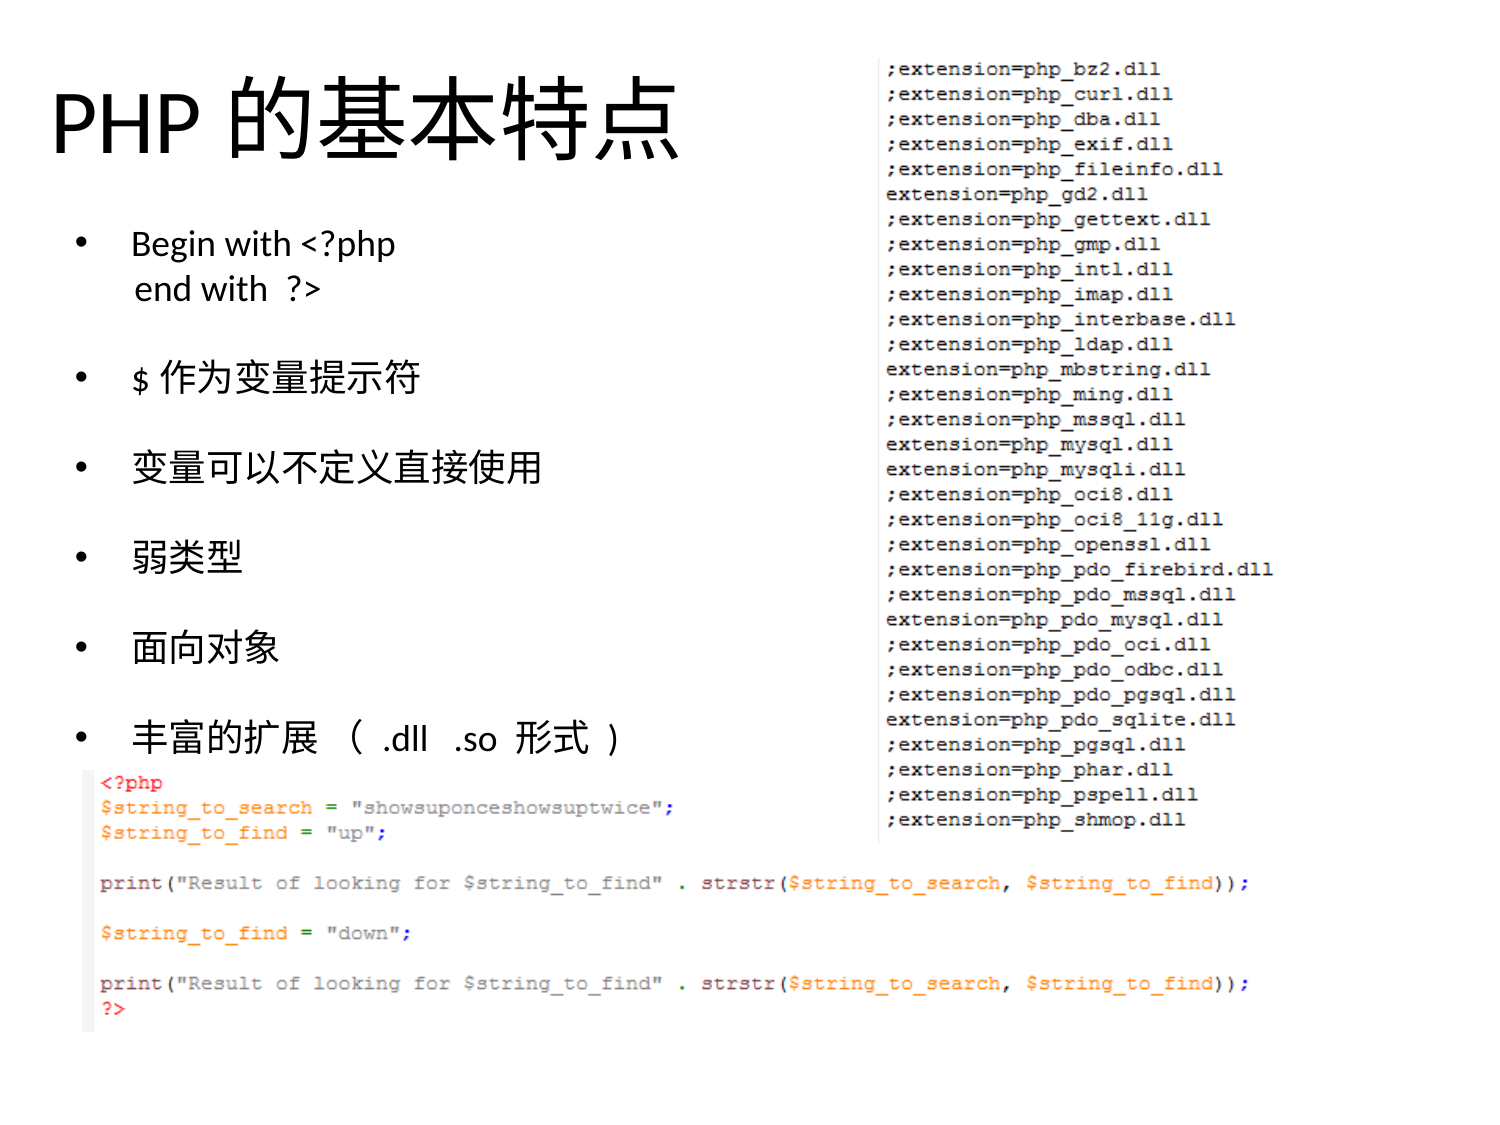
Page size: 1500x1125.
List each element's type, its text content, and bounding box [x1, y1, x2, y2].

title PHP的基本特点 [35, 23, 1386, 211]
picture [81, 58, 1298, 1032]
text_box Begin with <?php end with ?> $作为变量提示符 变量可以不定义直接使用 弱类型 面向对象 丰富的扩展 （ .dll .so 形式 ) [60, 211, 634, 857]
